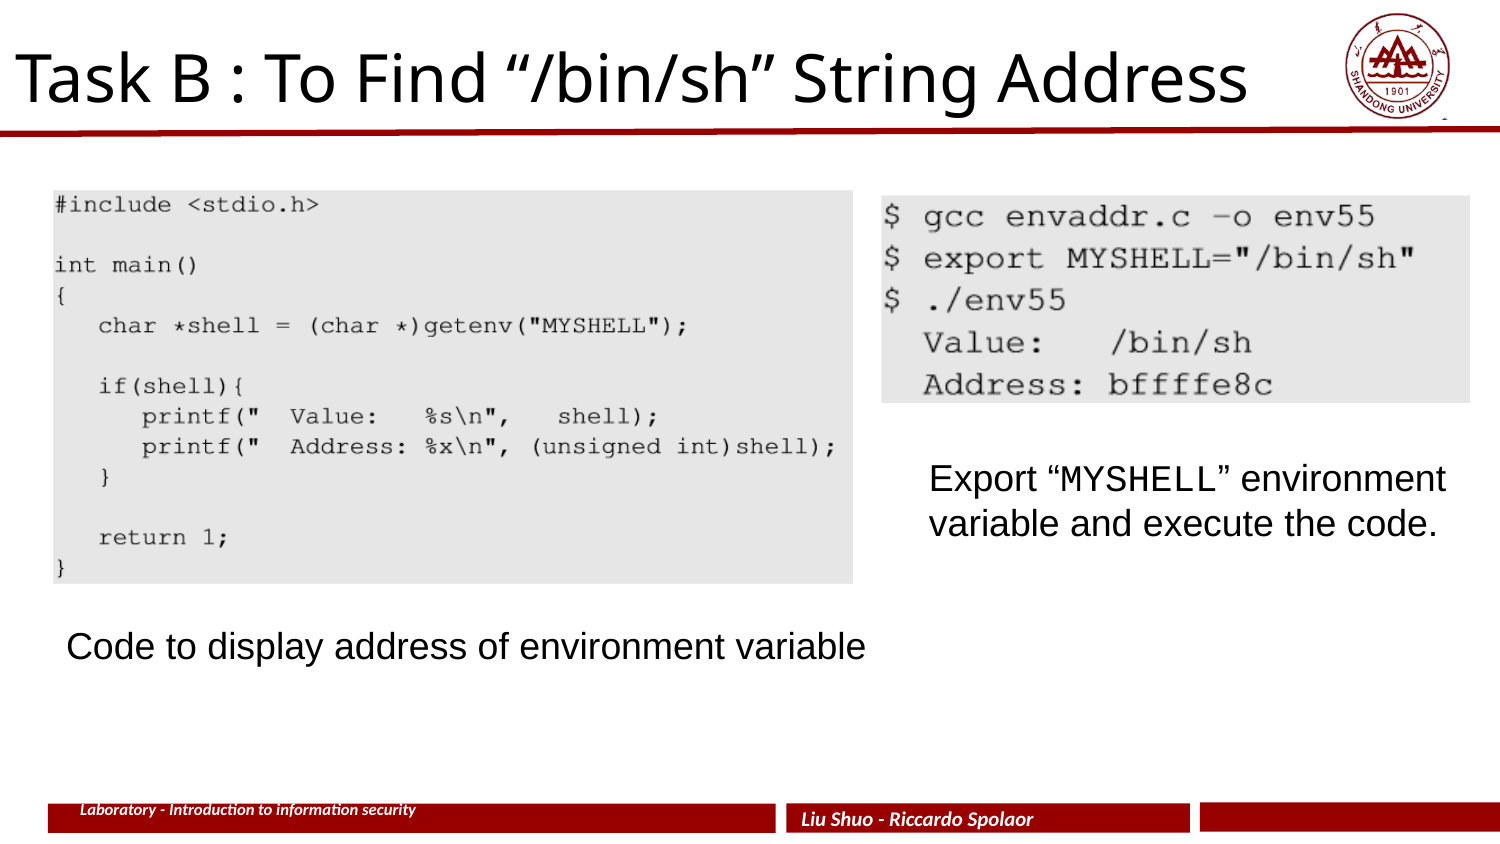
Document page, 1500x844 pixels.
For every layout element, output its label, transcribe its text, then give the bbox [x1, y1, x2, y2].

picture [1345, 12, 1450, 120]
text_box Code to display address of environment variable [51, 606, 884, 665]
picture [51, 188, 853, 585]
text_box Export “MYSHELL” environment variable and execute the code. [913, 438, 1500, 533]
title Task B : To Find “/bin/sh” String Address [0, 30, 1398, 125]
picture [877, 191, 1470, 403]
